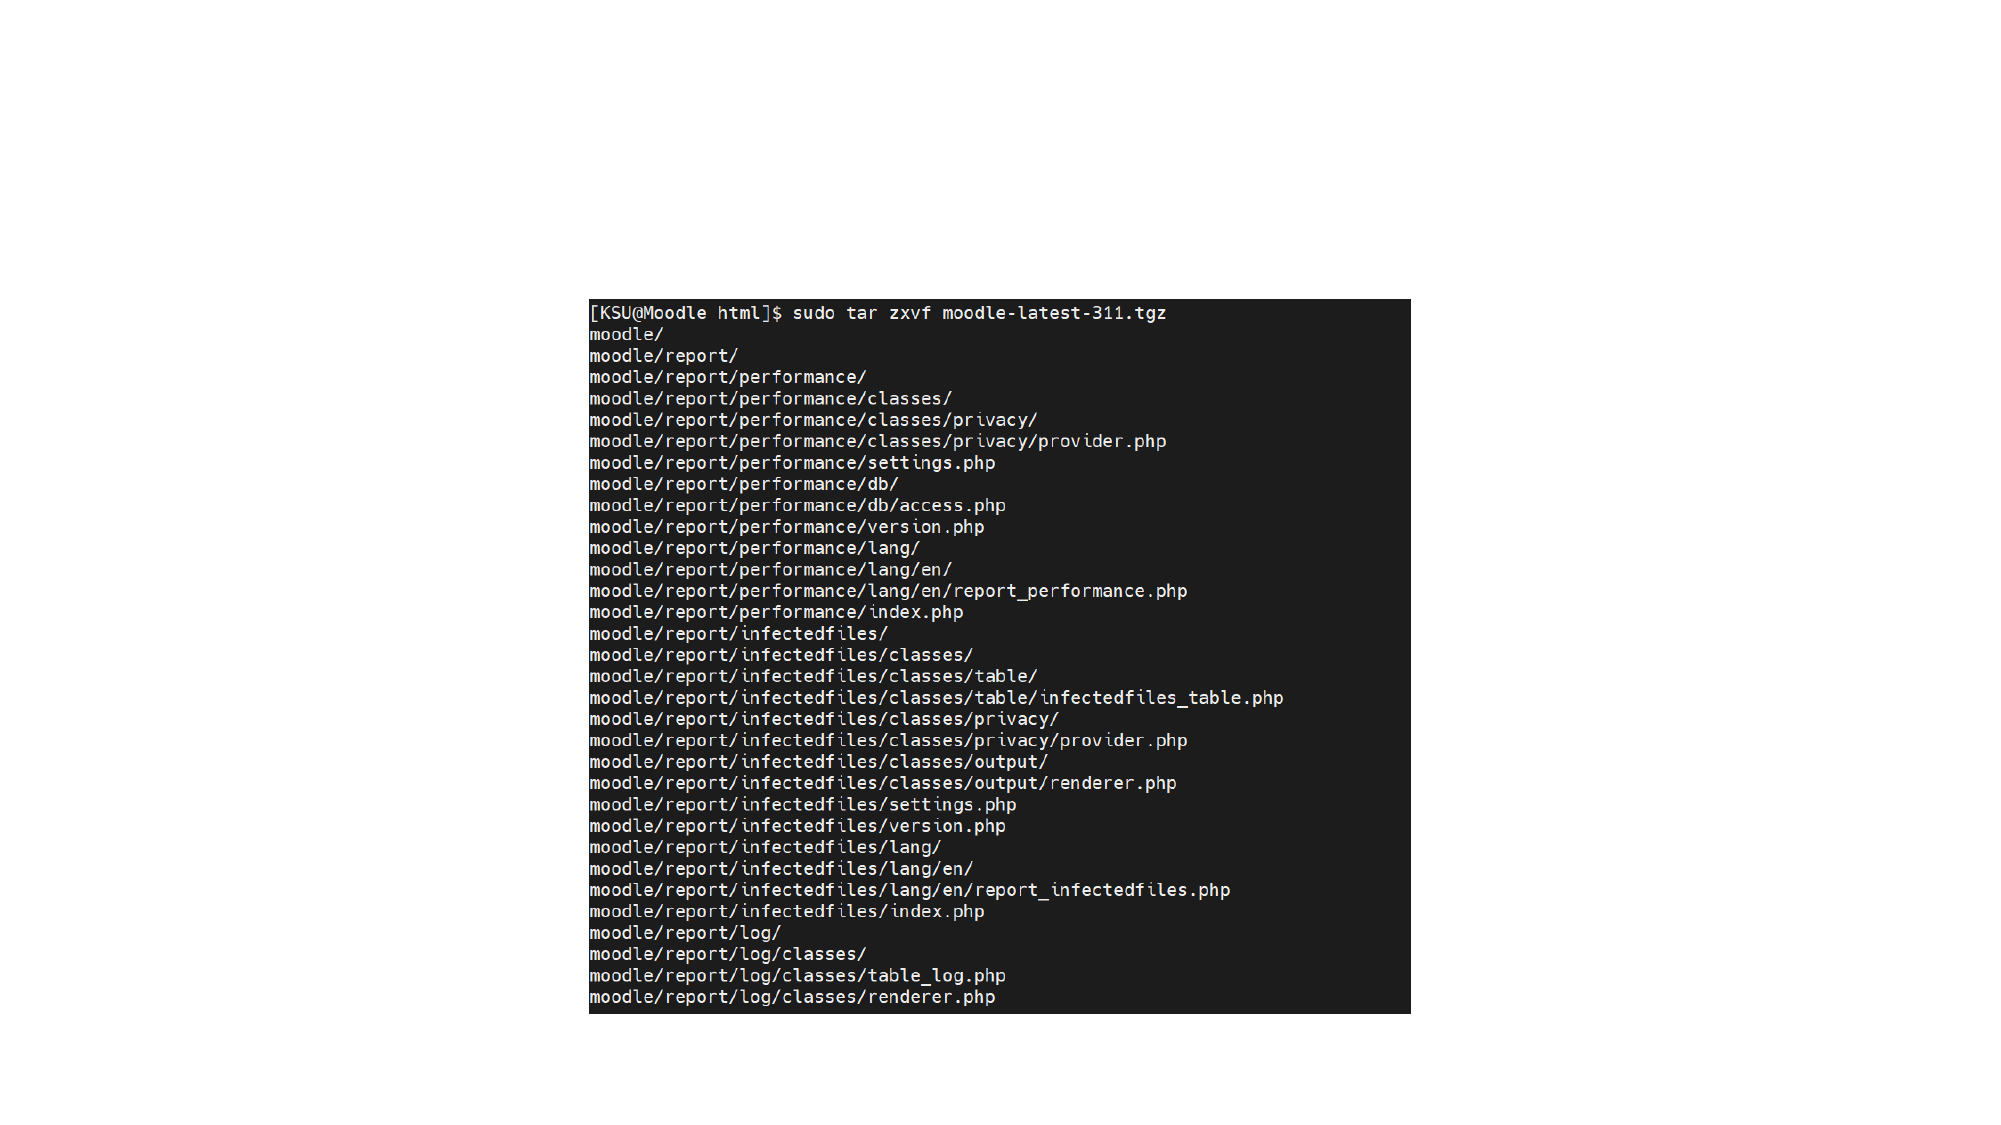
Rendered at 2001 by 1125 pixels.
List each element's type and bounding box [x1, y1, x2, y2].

list [589, 299, 1411, 1014]
